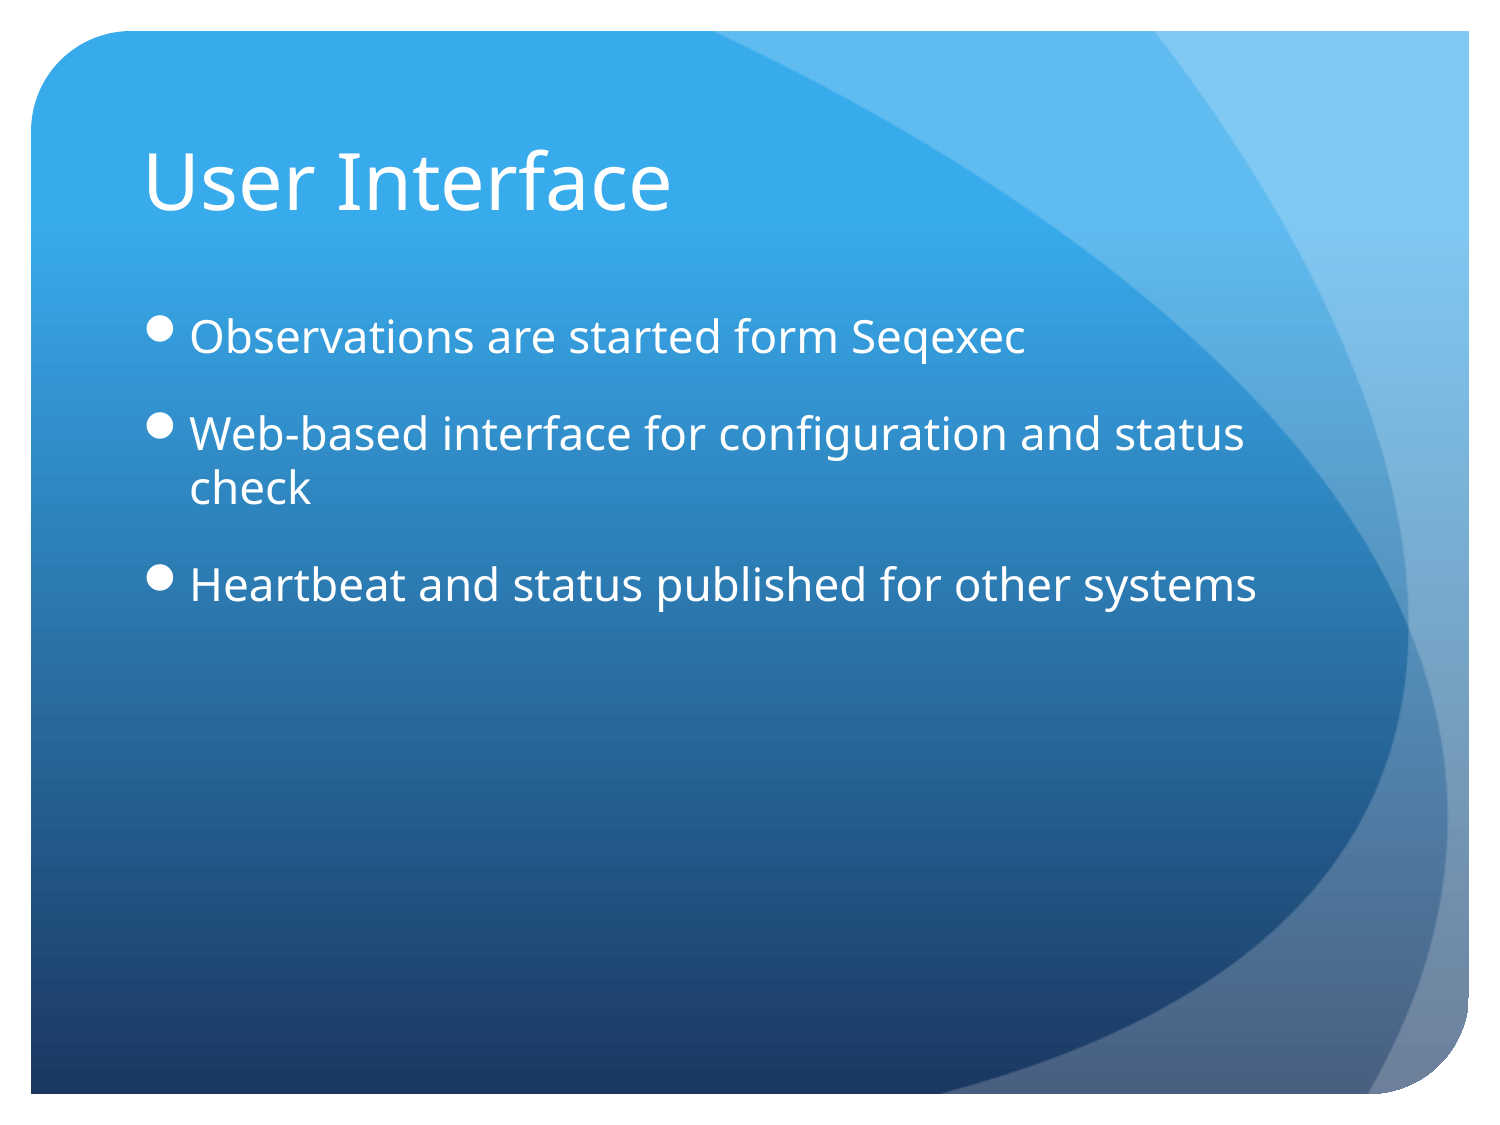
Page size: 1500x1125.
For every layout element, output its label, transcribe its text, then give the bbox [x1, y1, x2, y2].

picture [24, 30, 1473, 1094]
list Observations are started form Seqexec Web-based interface for configuration and status check Heartbeat and status published for other systems [127, 299, 1372, 991]
title User Interface [127, 62, 1372, 234]
